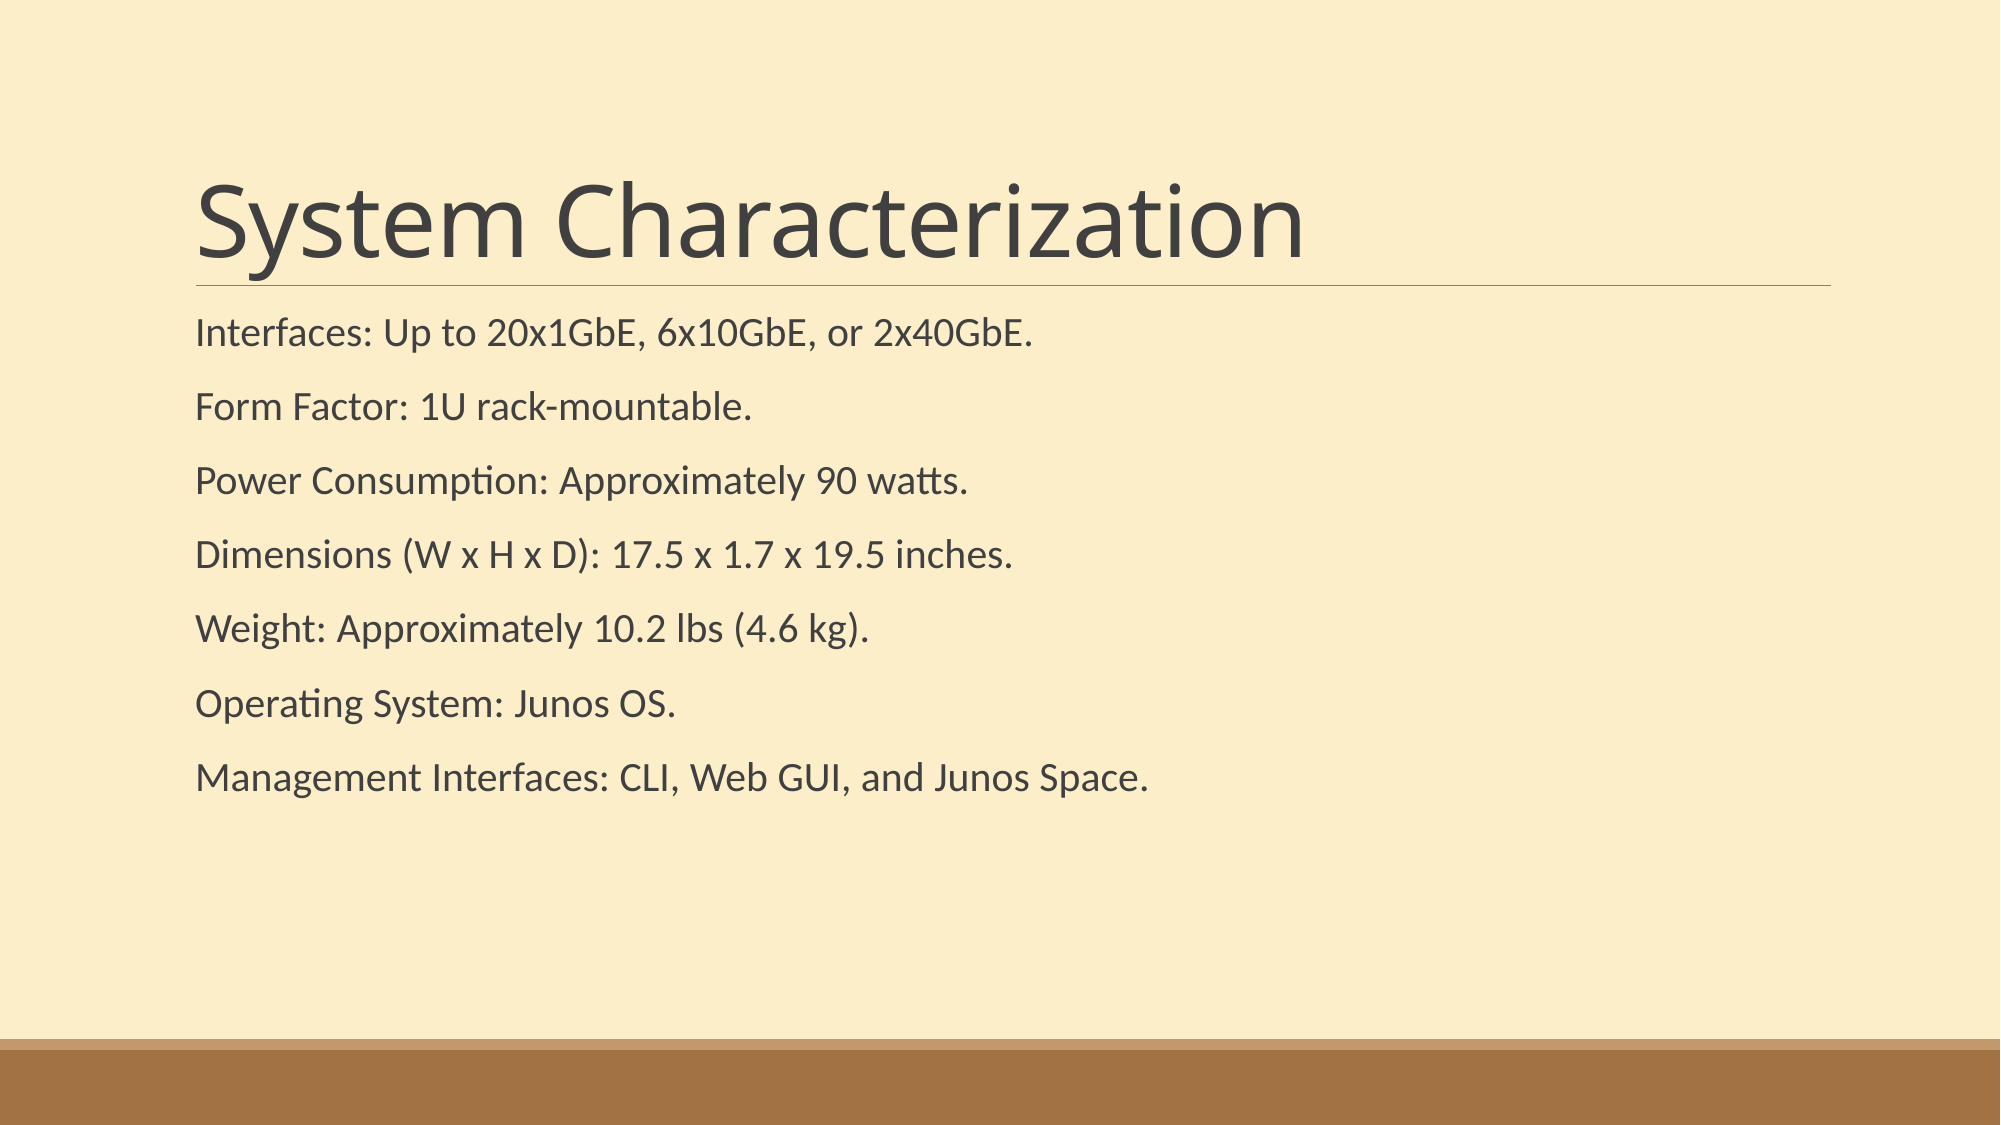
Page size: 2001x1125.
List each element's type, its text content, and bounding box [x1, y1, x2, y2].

list Interfaces: Up to 20x1GbE, 6x10GbE, or 2x40GbE. Form Factor: 1U rack-mountable. Power Consumption: Approximately 90 watts. Dimensions (W x H x D): 17.5 x 1.7 x 19.5 inches. Weight: Approximately 10.2 lbs (4.6 kg). Operating System: Junos OS. Management Interfaces: CLI, Web GUI, and Junos Space. [180, 302, 1830, 963]
title System Characterization [180, 47, 1830, 285]
